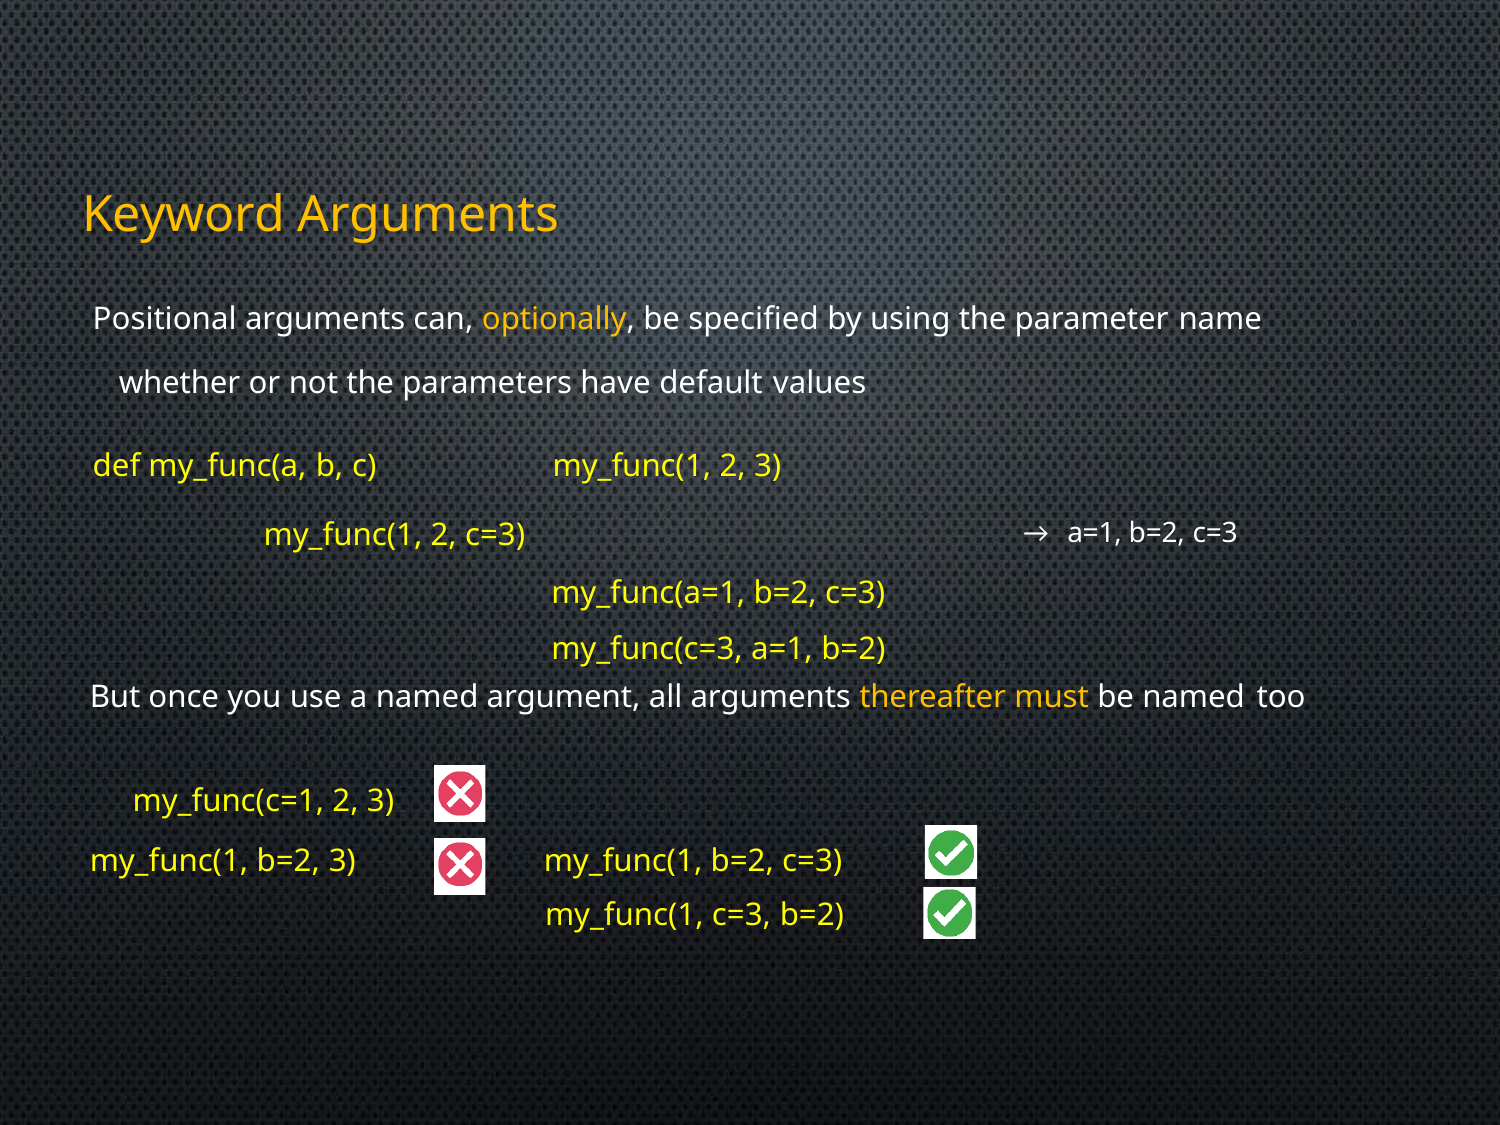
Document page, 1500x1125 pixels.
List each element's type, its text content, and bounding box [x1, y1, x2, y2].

text_box my_func(1, b=2, 3) [88, 838, 431, 878]
text_box my_func(c=1, 2, 3) [116, 772, 410, 825]
text_box [937, 825, 978, 879]
picture [0, 0, 1500, 1125]
text_box my_func(1, b=2, c=3) my_func(1, c=3, b=2) [542, 821, 937, 932]
text_box [923, 887, 976, 939]
text_box Positional arguments can, optionally, be specified by using the parameter name whether or not the parameters have default values def my_func(a, b, c) my_func(1, 2, 3) my_func(1, 2, c=3) my_func(a=1, b=2, c=3) my_func(c=3, a=1, b=2) [91, 297, 1463, 756]
text_box → a=1, b=2, c=3 [1021, 512, 1373, 549]
text_box But once you use a named argument, all arguments thereafter must be named too [88, 675, 1385, 714]
text_box [434, 838, 486, 895]
title Keyword Arguments [80, 179, 591, 370]
text_box [434, 765, 486, 822]
